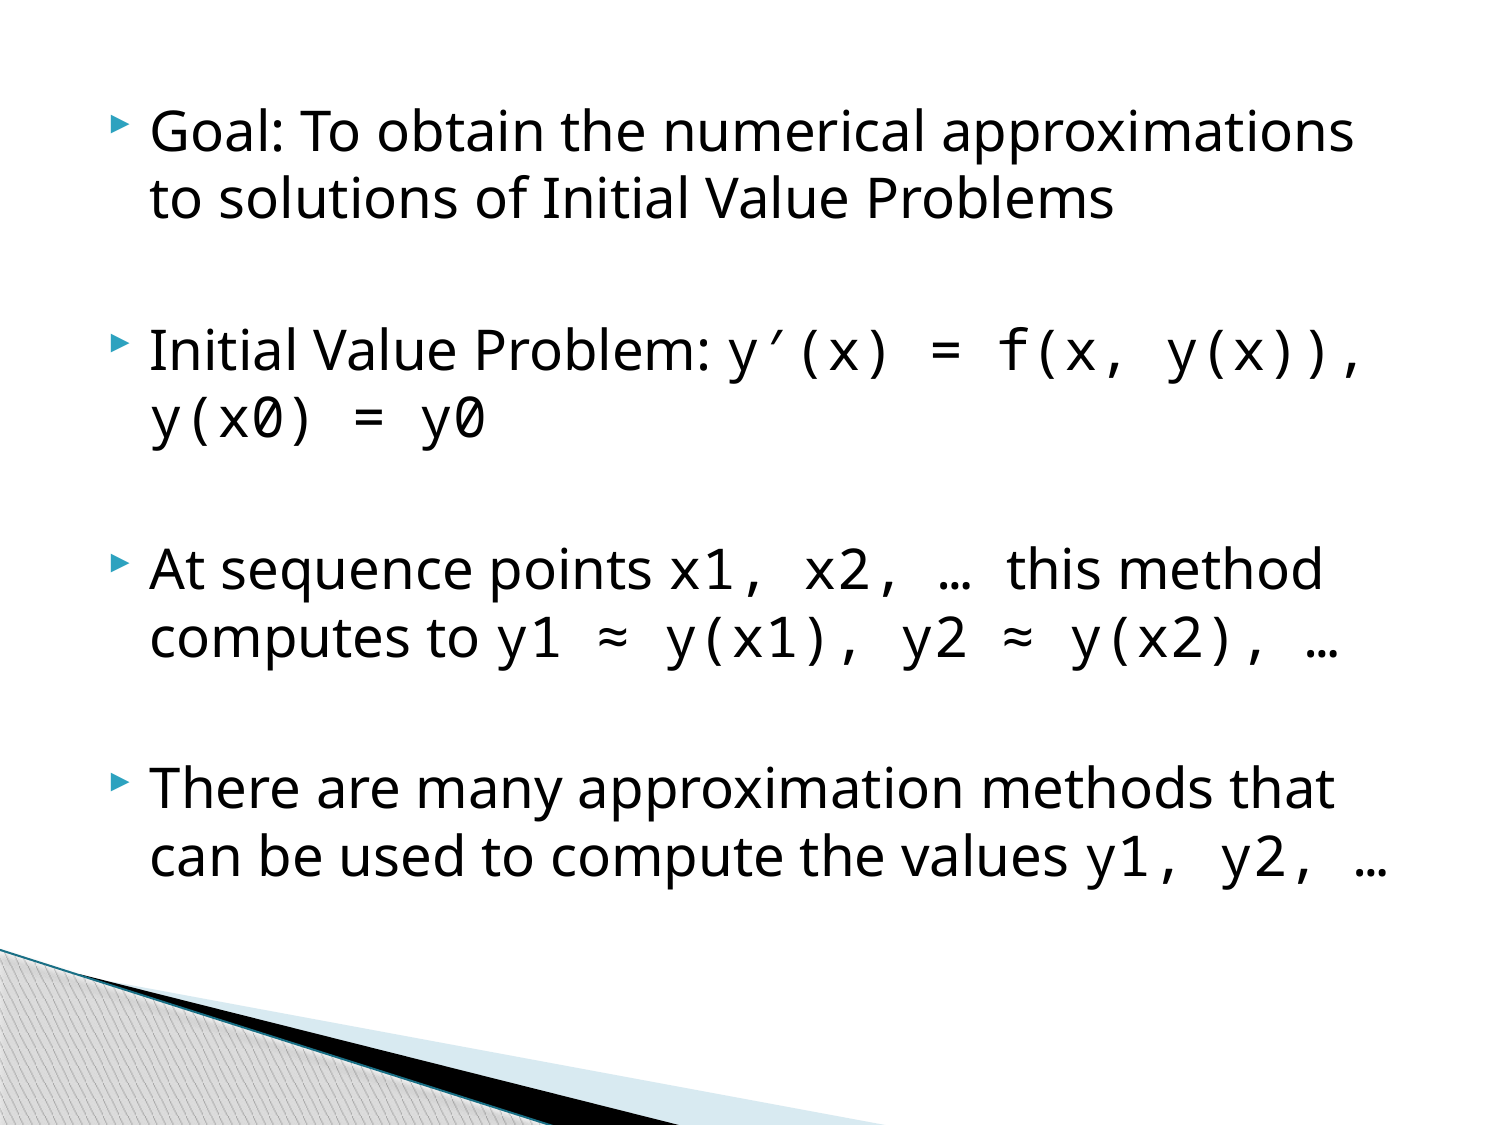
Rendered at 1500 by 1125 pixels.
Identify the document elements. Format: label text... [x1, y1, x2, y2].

list Goal: To obtain the numerical approximations to solutions of Initial Value Problems Initial Value Problem: y′(x) = f(x, y(x)), y(x0) = y0 At sequence points x1, x2, … this method computes to y1 ≈ y(x1), y2 ≈ y(x2), … There are many approximation methods that can be used to compute the values y1, y2, … [75, 233, 1425, 986]
title [75, 45, 1425, 233]
